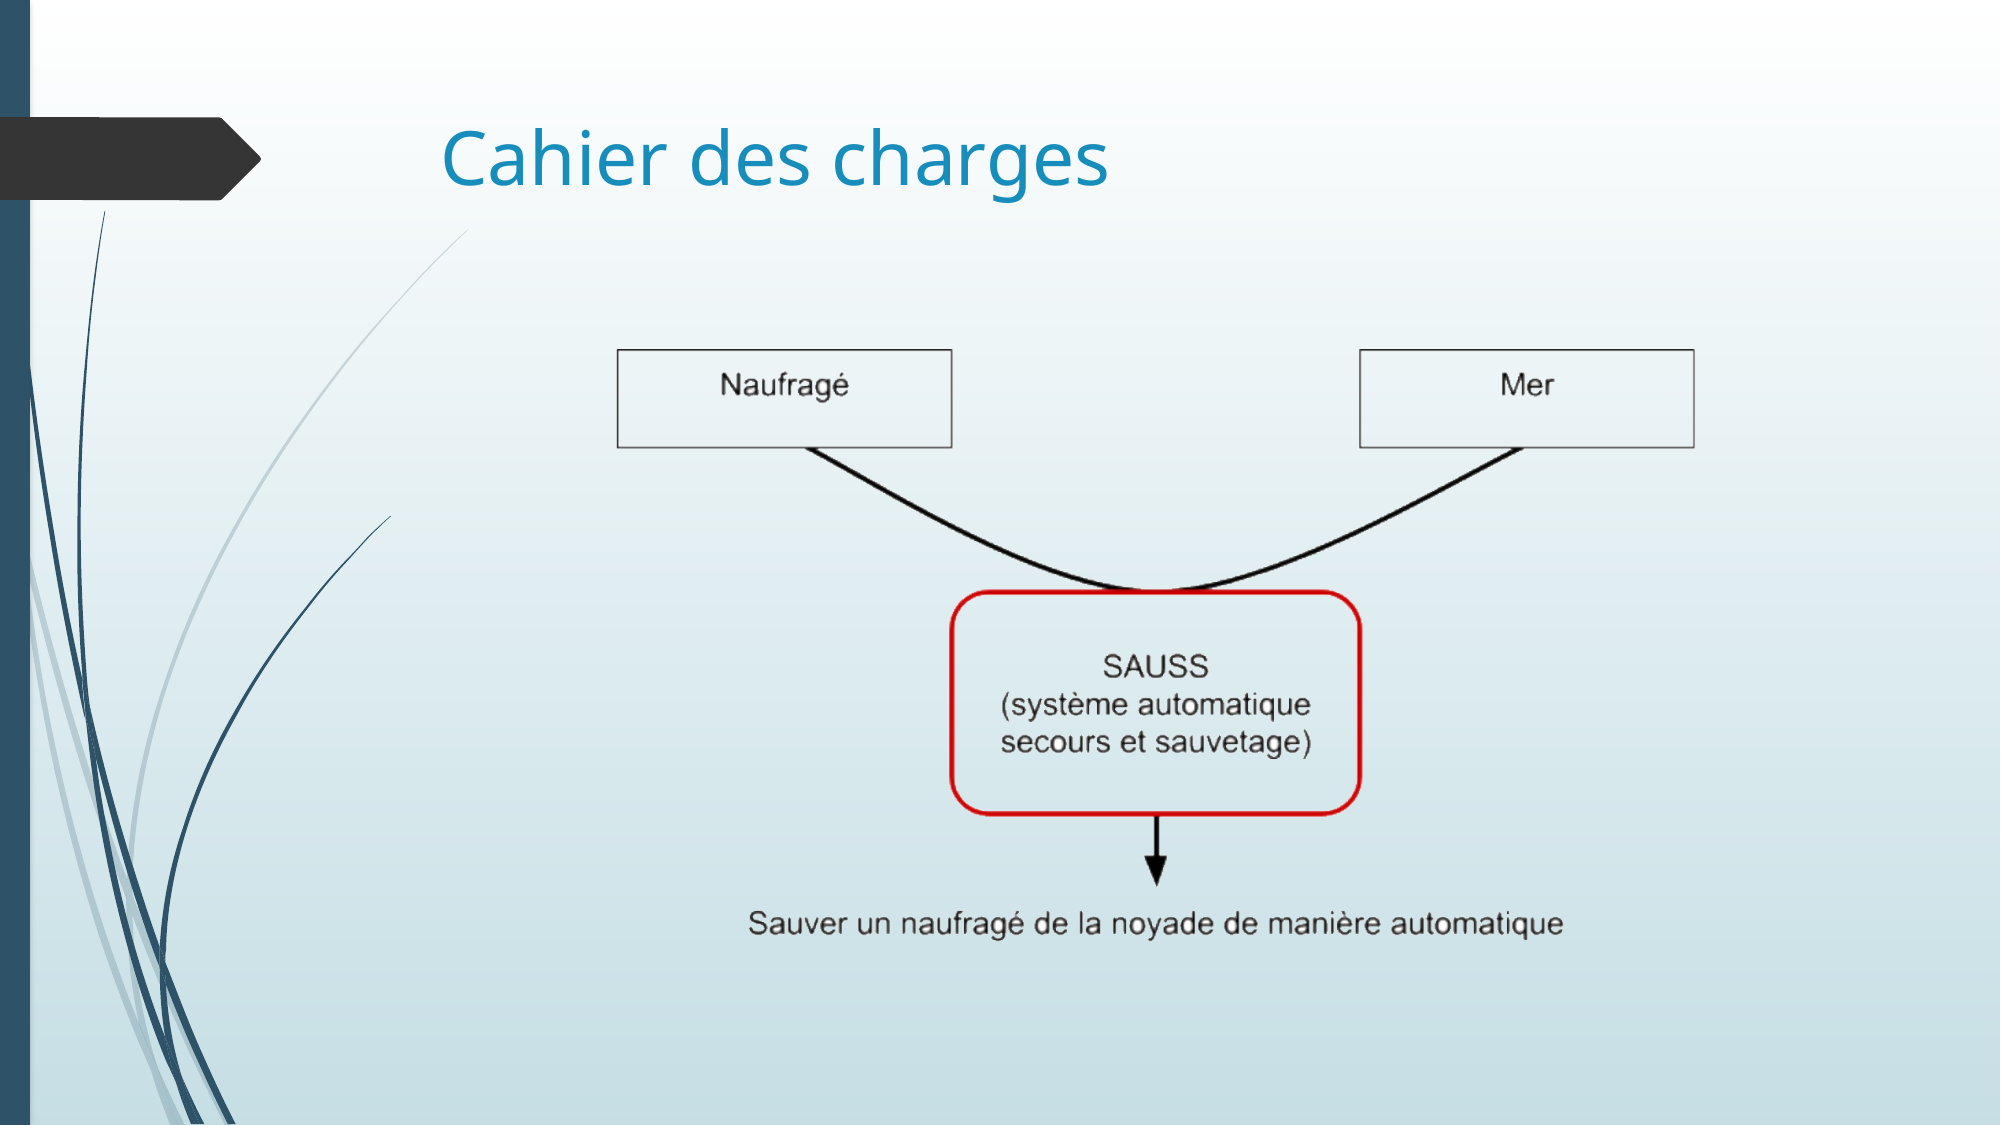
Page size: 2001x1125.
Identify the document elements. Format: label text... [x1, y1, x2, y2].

title Cahier des charges [425, 102, 1888, 313]
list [613, 349, 1699, 971]
